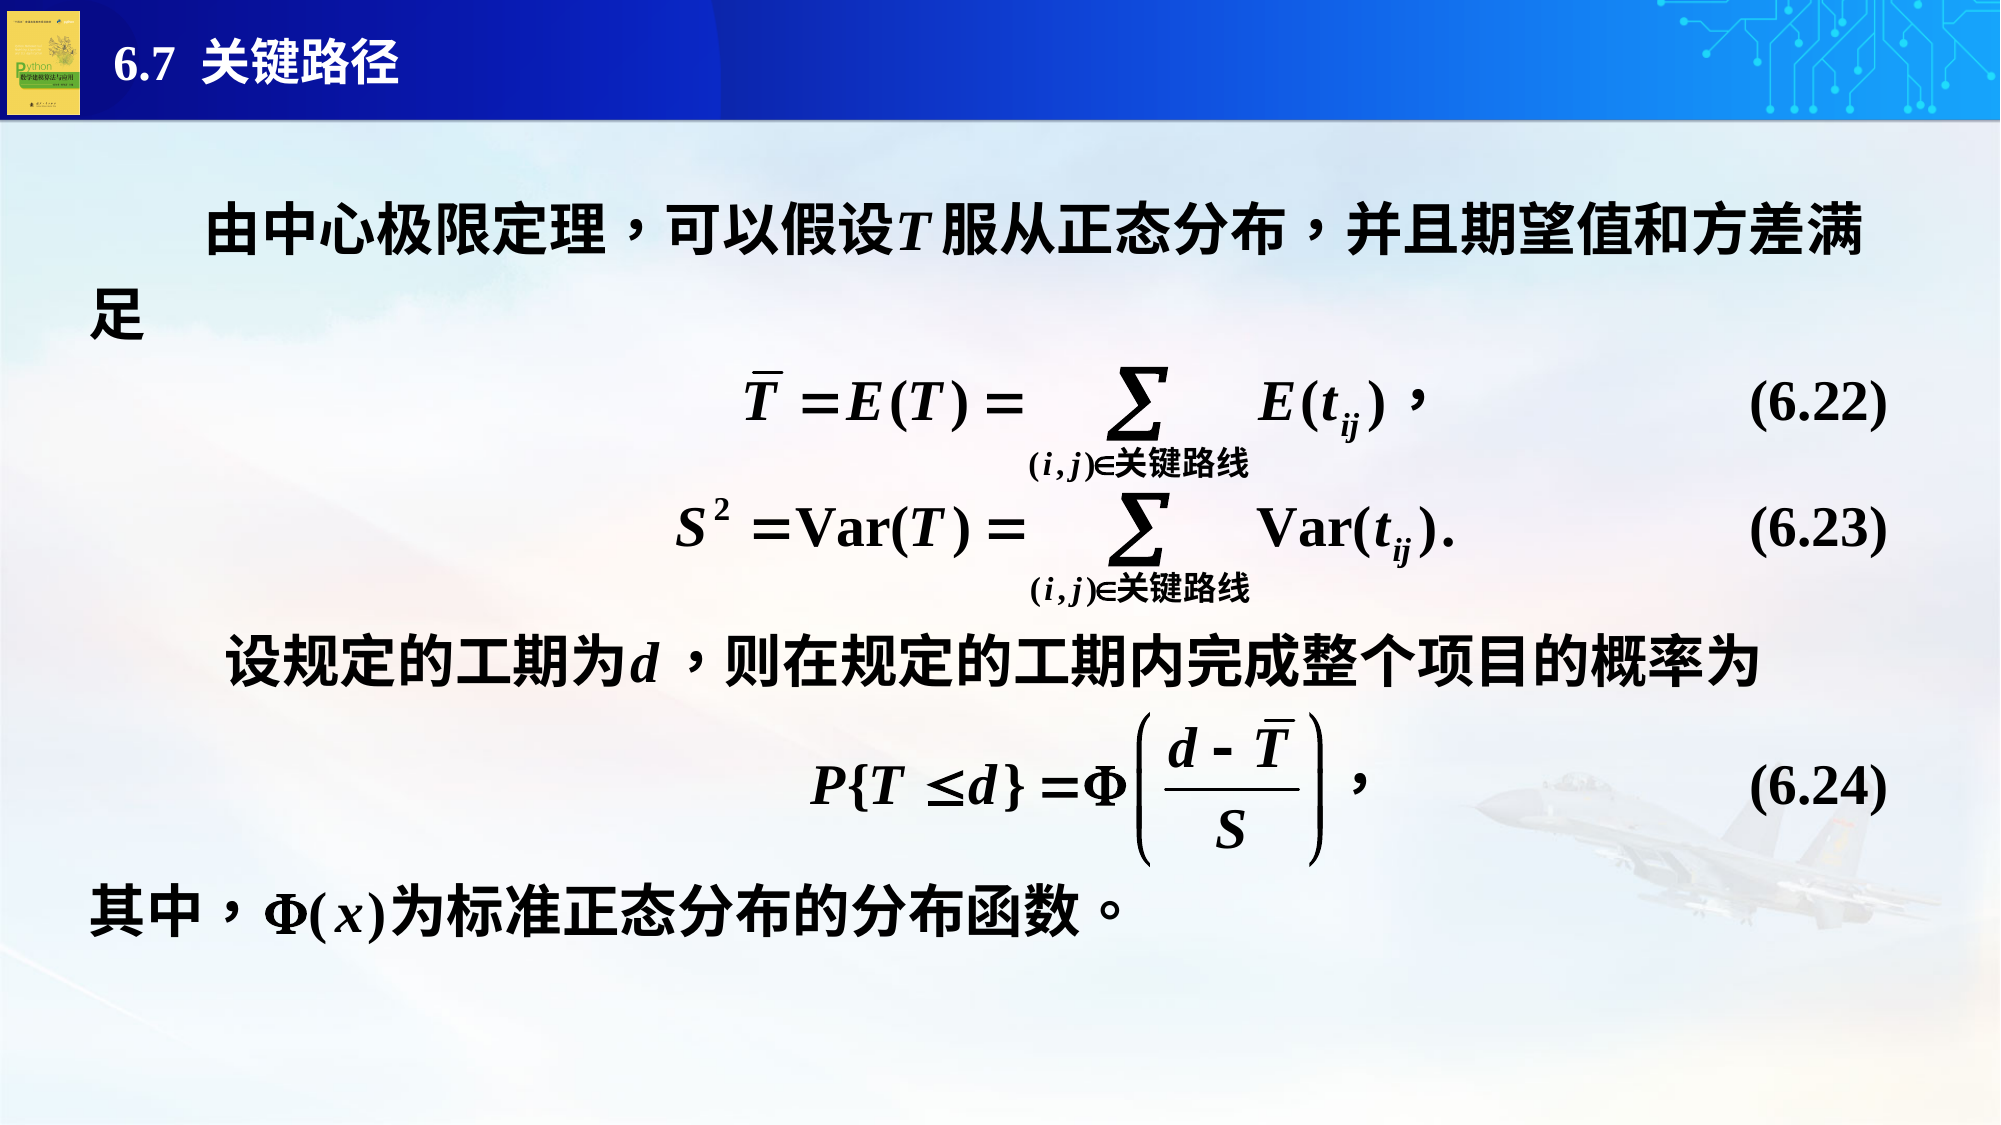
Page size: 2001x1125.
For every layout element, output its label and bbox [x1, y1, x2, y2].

picture [0, 0, 2000, 1125]
text_box [88, 188, 1889, 1077]
